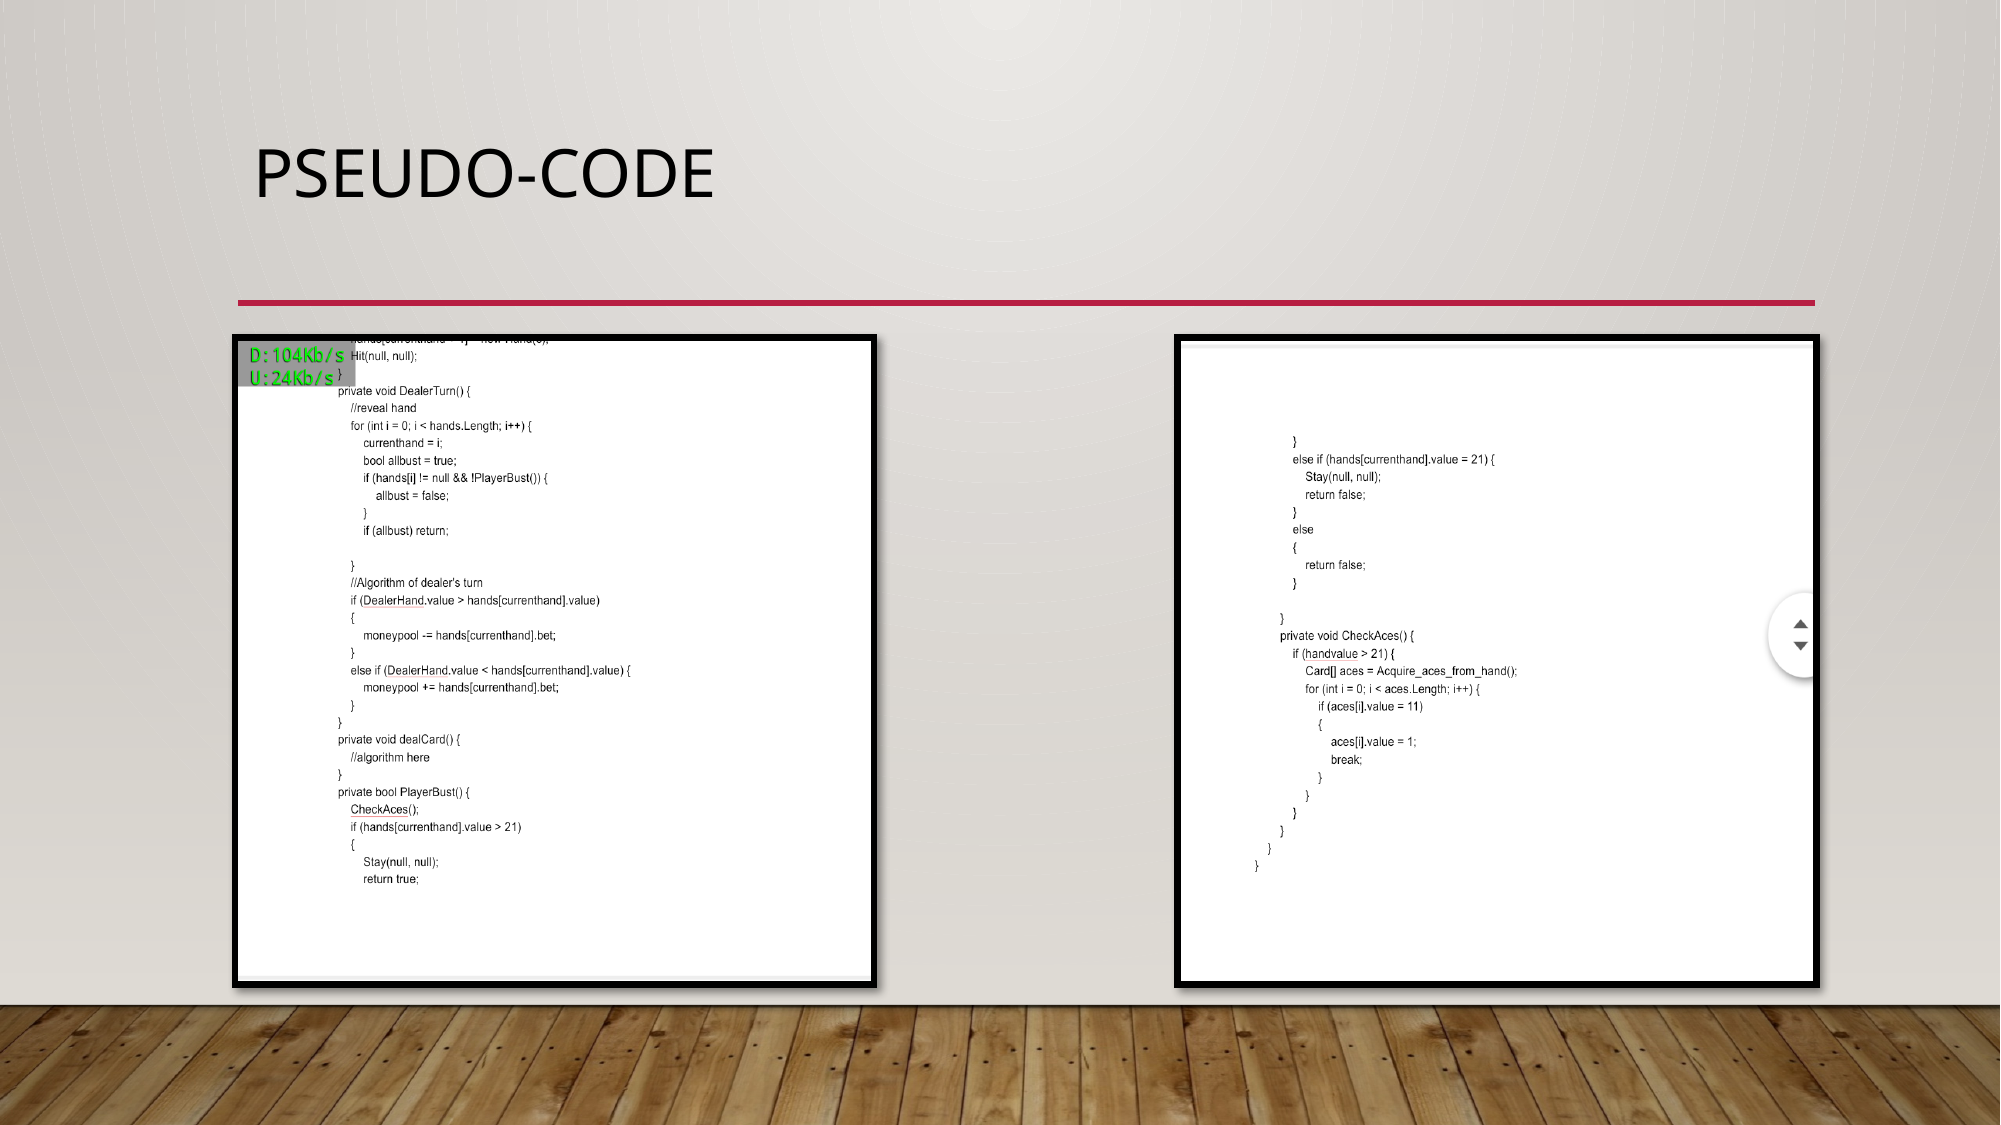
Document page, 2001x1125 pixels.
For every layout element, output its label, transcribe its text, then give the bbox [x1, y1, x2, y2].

picture [0, 1005, 2000, 1125]
title Pseudo-Code [238, 131, 1814, 305]
picture [1180, 340, 1814, 982]
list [237, 340, 872, 982]
